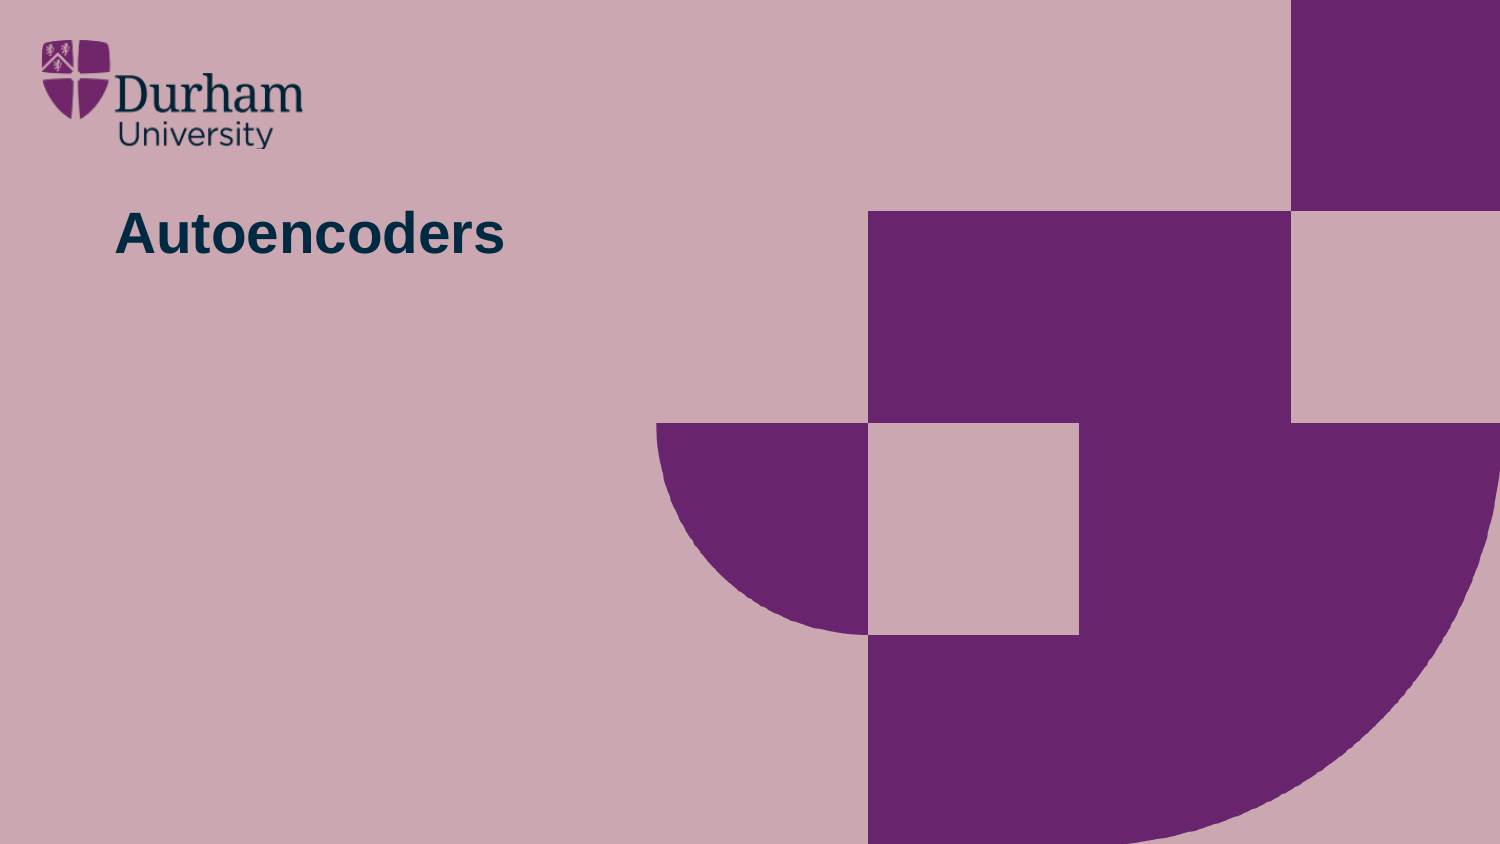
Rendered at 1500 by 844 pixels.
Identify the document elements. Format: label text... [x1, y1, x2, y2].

title Autoencoders [114, 205, 660, 387]
